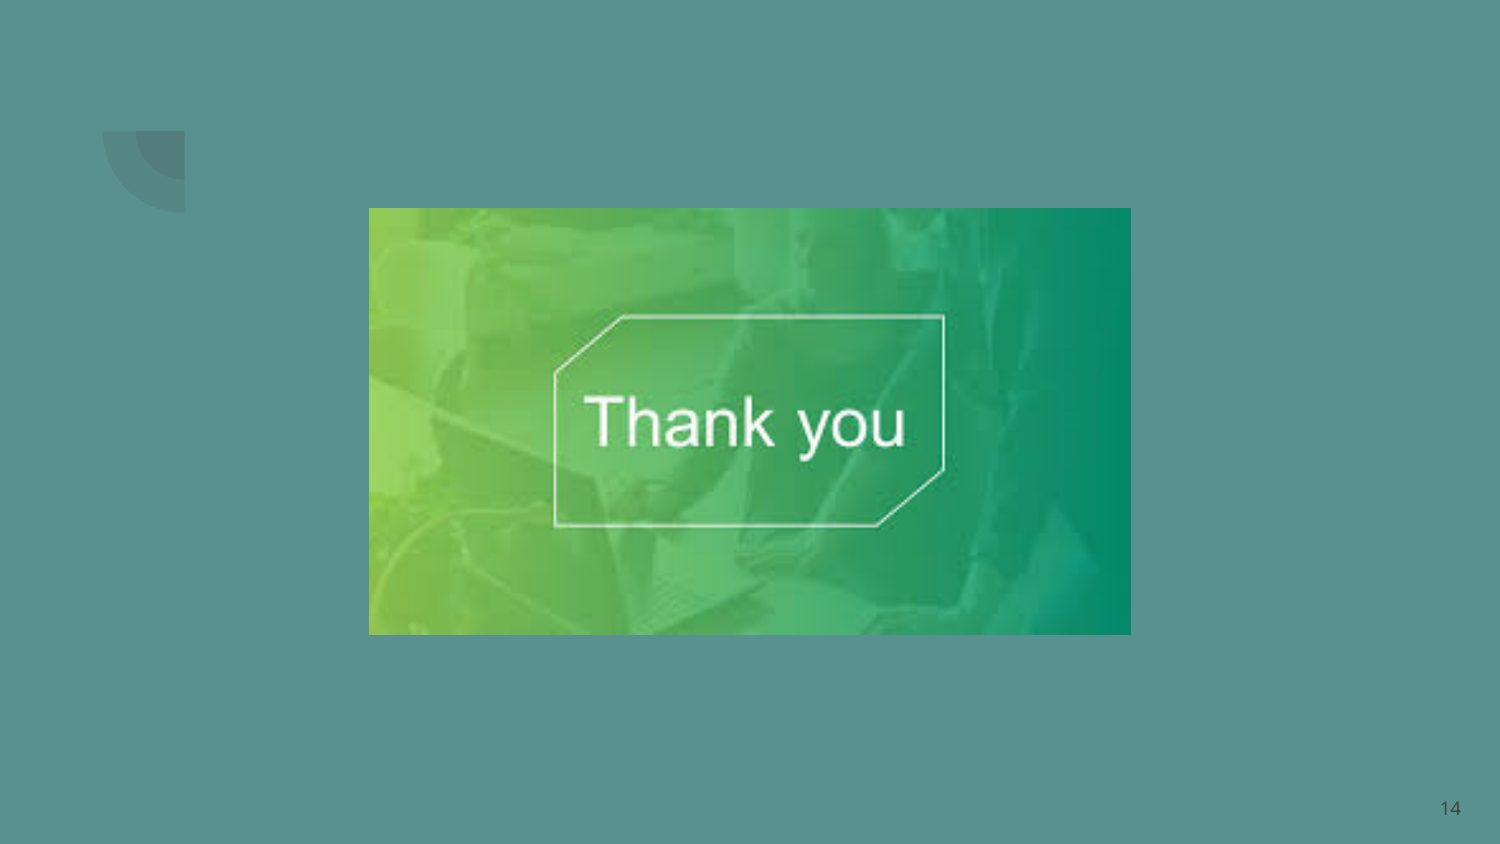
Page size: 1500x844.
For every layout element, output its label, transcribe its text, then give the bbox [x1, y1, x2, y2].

slide_number ‹#› [1386, 777, 1477, 842]
picture [369, 208, 1131, 636]
